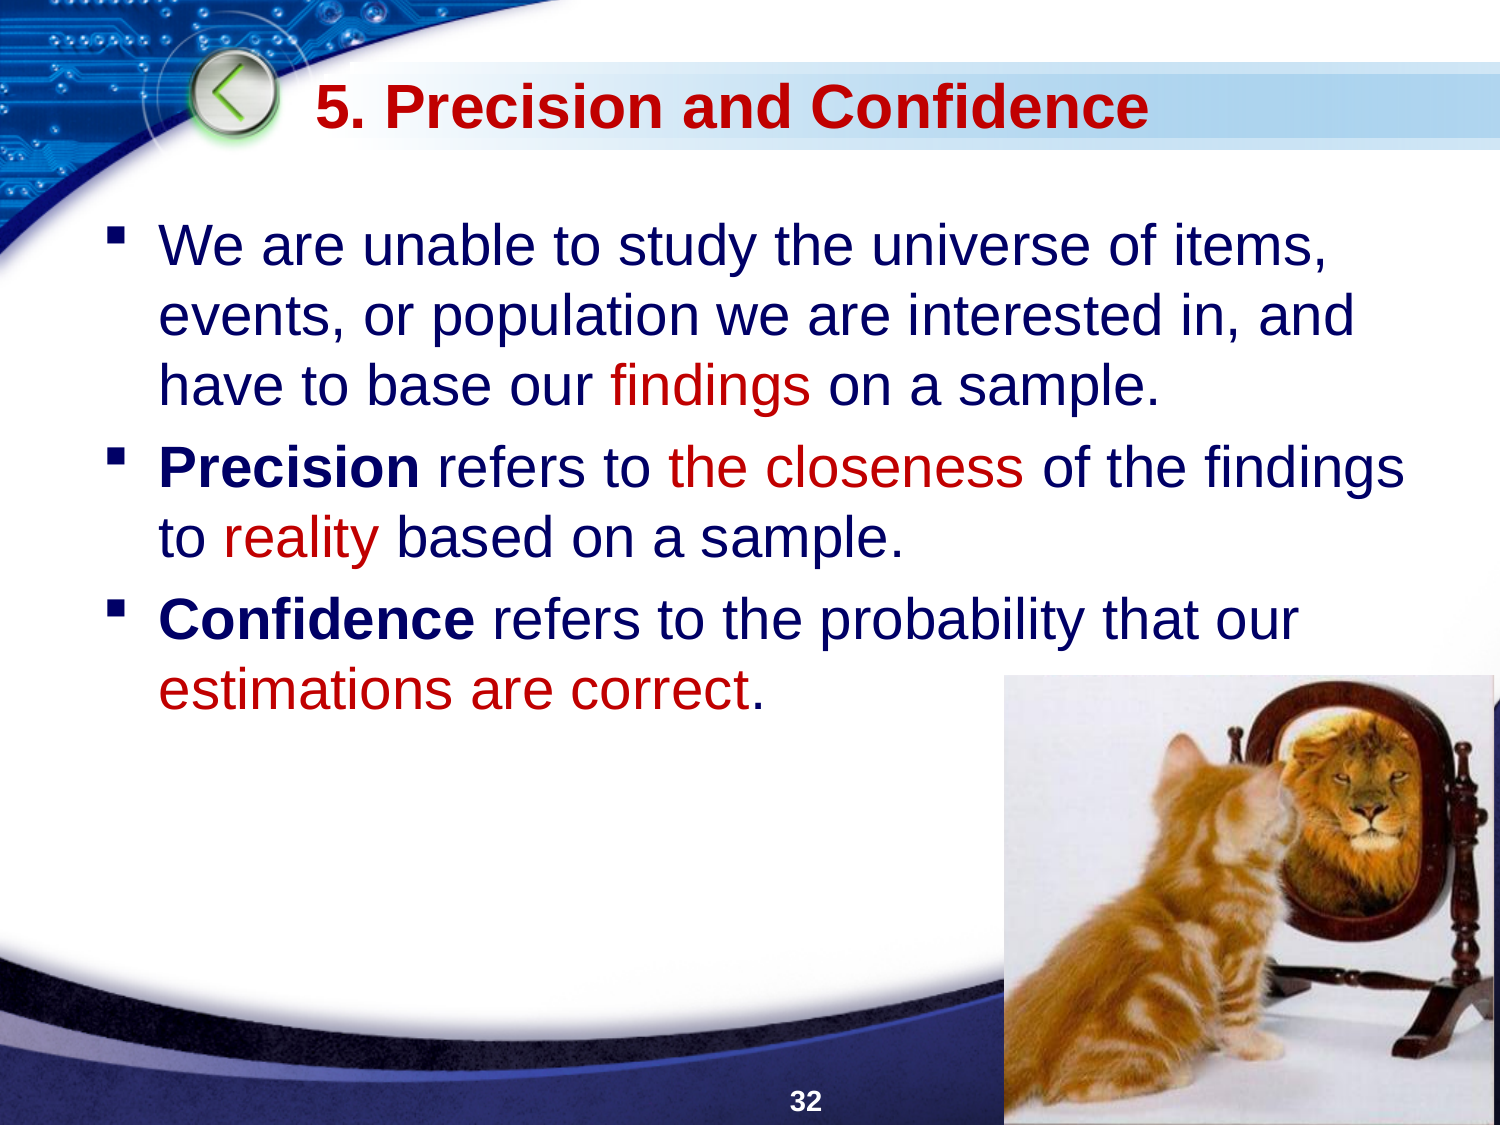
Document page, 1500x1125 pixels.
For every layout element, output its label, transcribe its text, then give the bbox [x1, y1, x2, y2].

slide_number 32 [487, 1074, 838, 1113]
title 5. Precision and Confidence [300, 57, 1438, 150]
list We are unable to study the universe of items, events, or population we are interested in, and have to base our findings on a sample. Precision refers to the closeness of the findings to reality based on a sample. Confidence refers to the probability that our estimations are correct. [87, 200, 1450, 975]
picture [0, 0, 1500, 1125]
